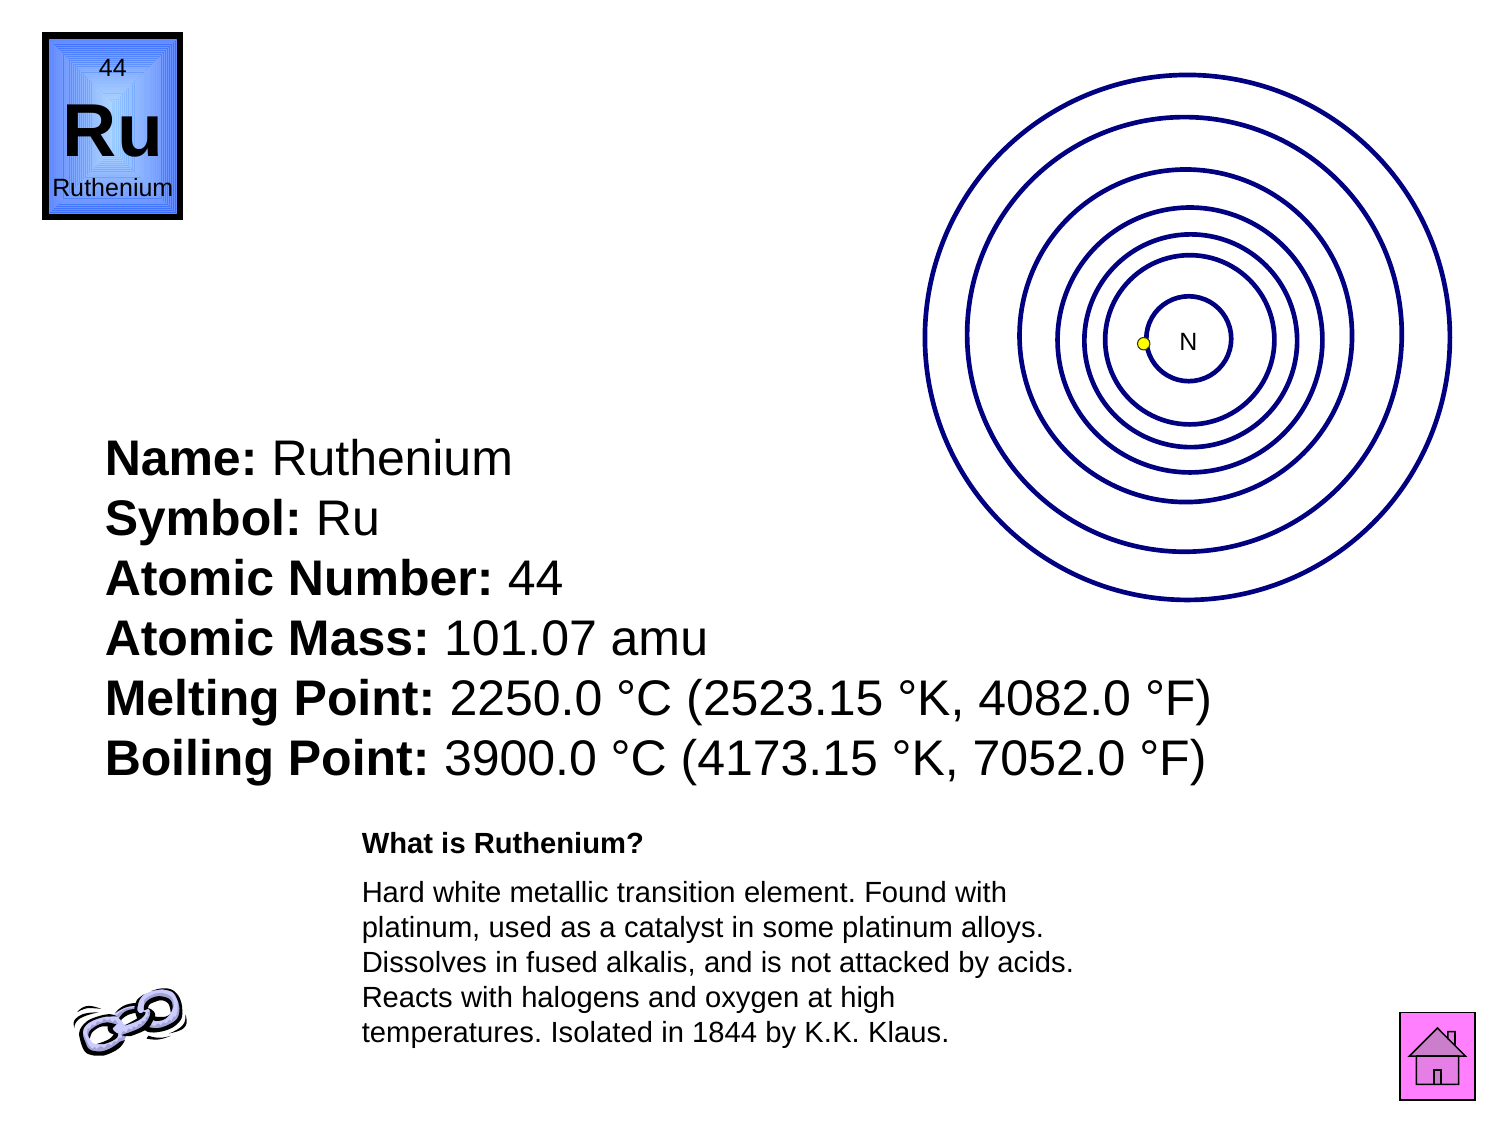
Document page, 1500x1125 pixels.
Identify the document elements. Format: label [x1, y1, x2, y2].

text_box [1399, 1012, 1475, 1100]
text_box [45, 35, 181, 218]
text_box [347, 816, 1098, 1056]
picture [73, 987, 188, 1057]
text_box [90, 74, 1450, 793]
